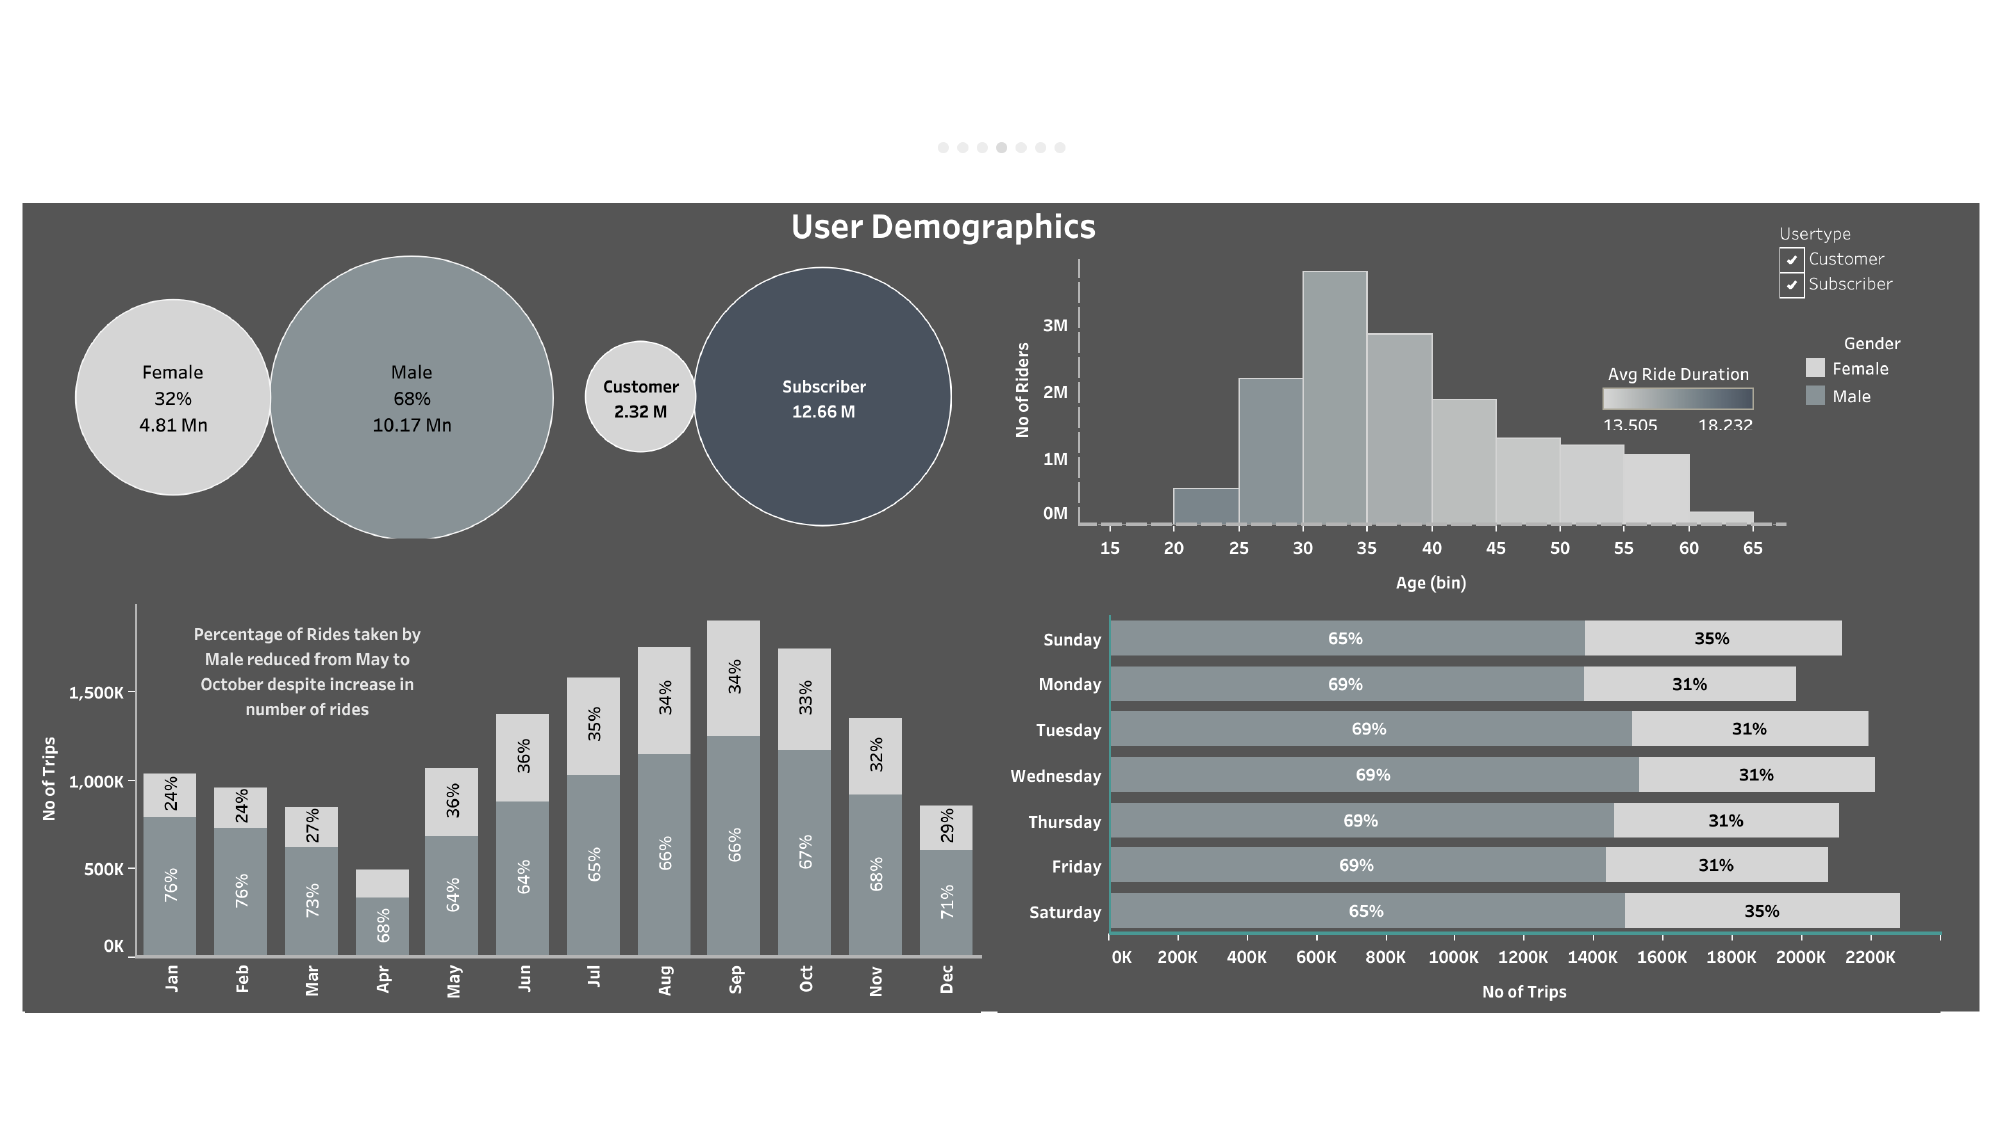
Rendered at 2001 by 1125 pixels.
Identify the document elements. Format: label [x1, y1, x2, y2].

picture [0, 93, 2000, 1032]
